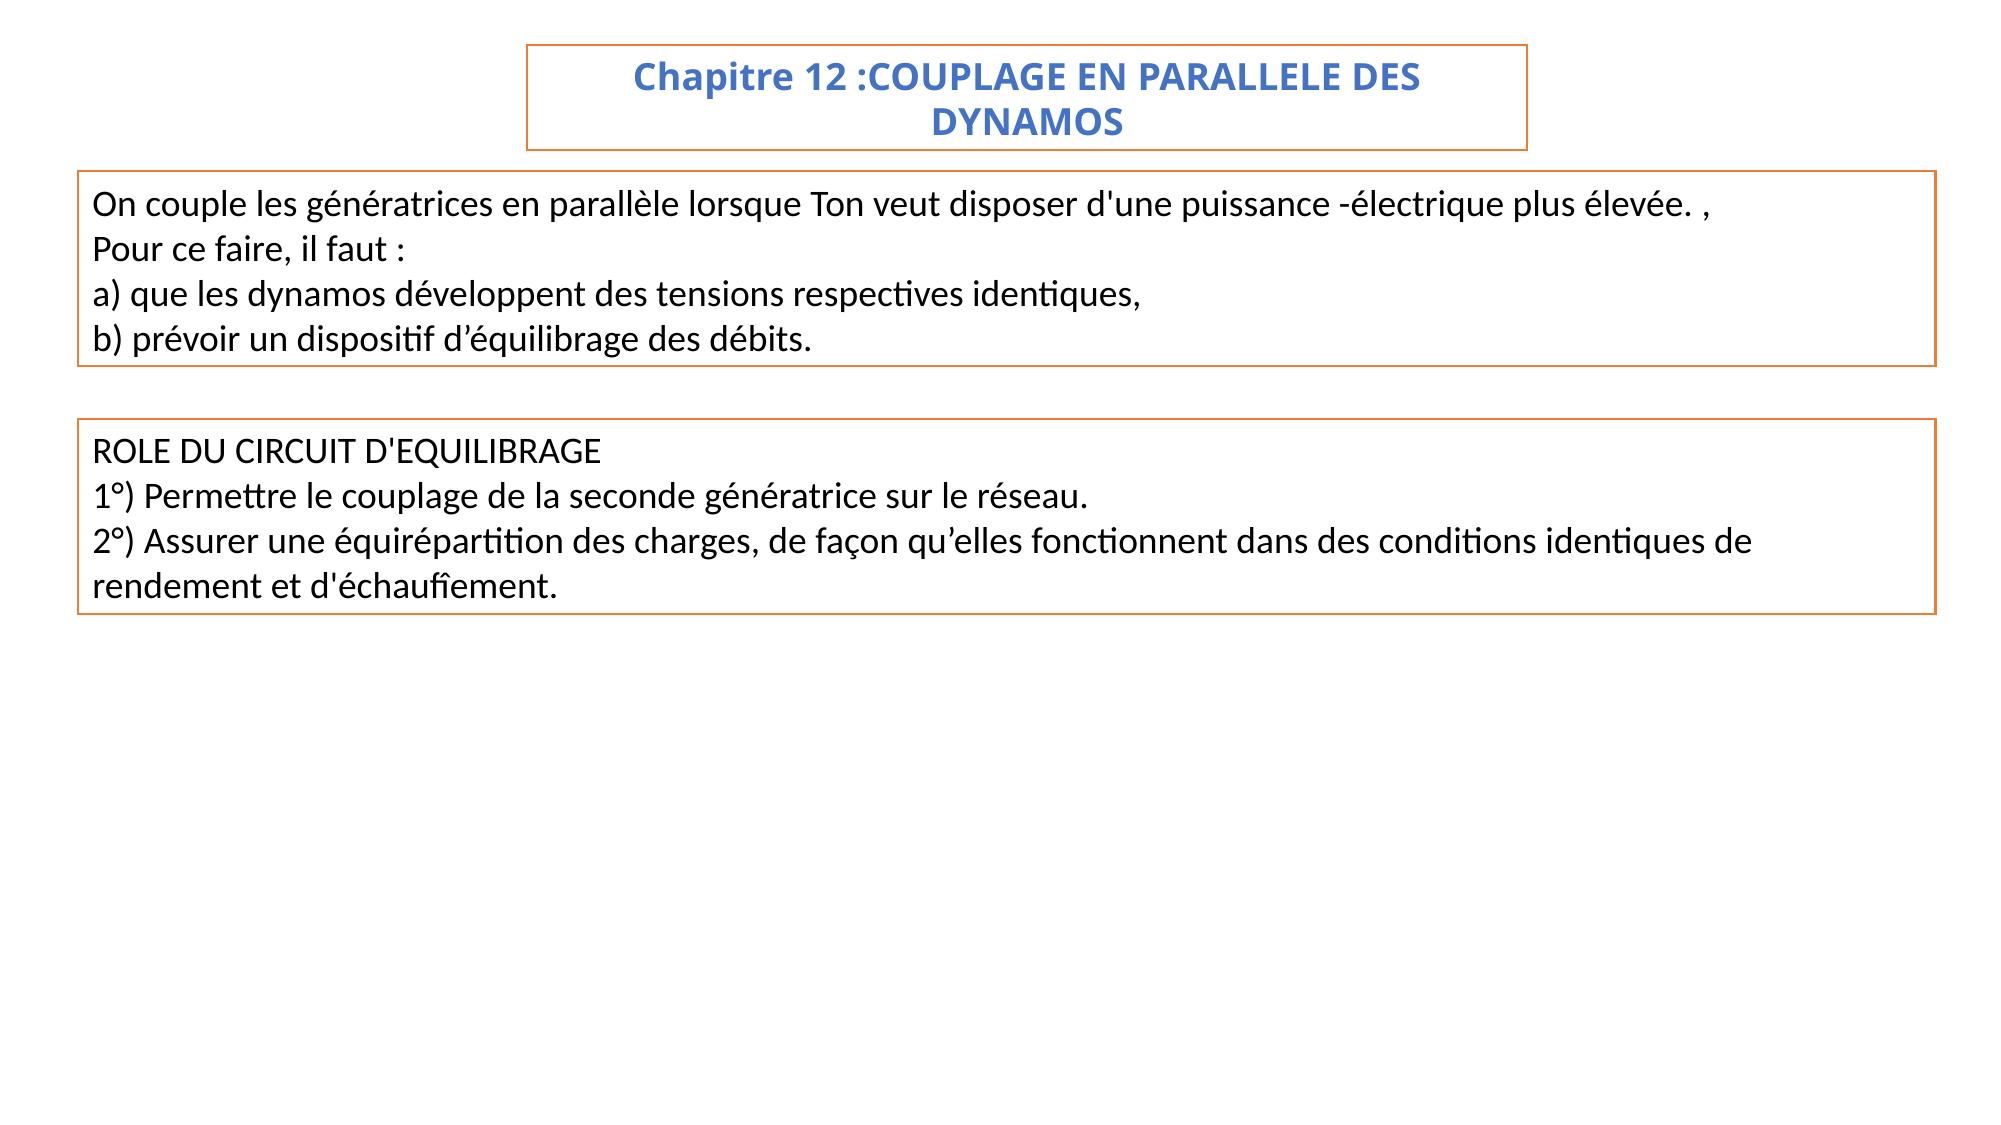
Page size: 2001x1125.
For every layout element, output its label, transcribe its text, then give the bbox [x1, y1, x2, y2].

text_box On couple les génératrices en parallèle lorsque Ton veut disposer d'une puissance -électrique plus élevée. , Pour ce faire, il faut : a) que les dynamos développent des tensions respectives identiques, b) prévoir un dispositif d’équilibrage des débits. [77, 170, 1937, 367]
text_box Chapitre 12 :COUPLAGE EN PARALLELE DES DYNAMOS [526, 44, 1528, 151]
text_box ROLE DU CIRCUIT D'EQUILIBRAGE 1°) Permettre le couplage de la seconde génératrice sur le réseau. 2°) Assurer une équirépartition des charges, de façon qu’elles fonctionnent dans des conditions identiques de rendement et d'échaufîement. [77, 418, 1937, 615]
